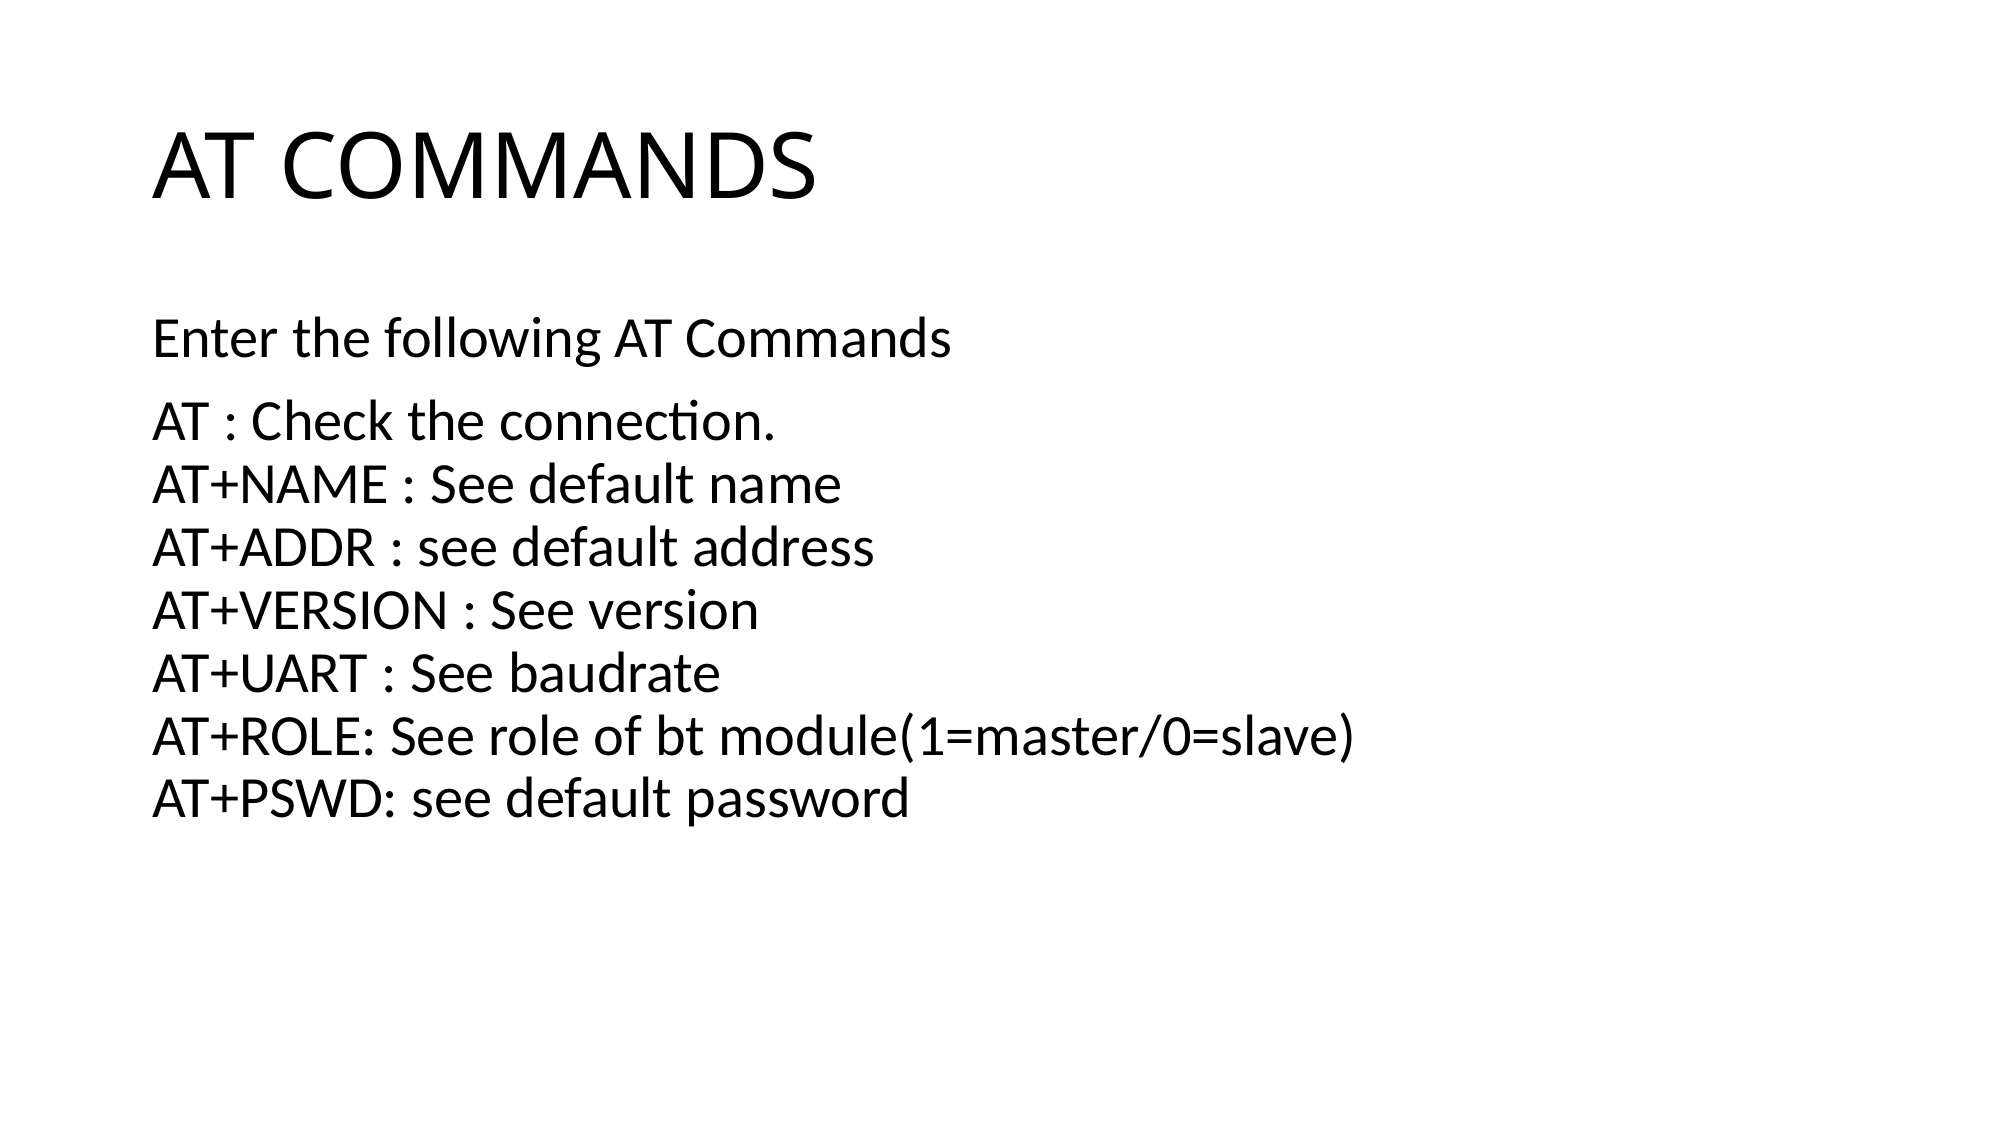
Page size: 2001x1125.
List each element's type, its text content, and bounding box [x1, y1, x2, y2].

list Enter the following AT Commands AT : Check the connection. AT+NAME : See default name AT+ADDR : see default address AT+VERSION : See version AT+UART : See baudrate AT+ROLE: See role of bt module(1=master/0=slave) AT+PSWD: see default password [137, 299, 1863, 1014]
title AT COMMANDS [137, 59, 1863, 278]
